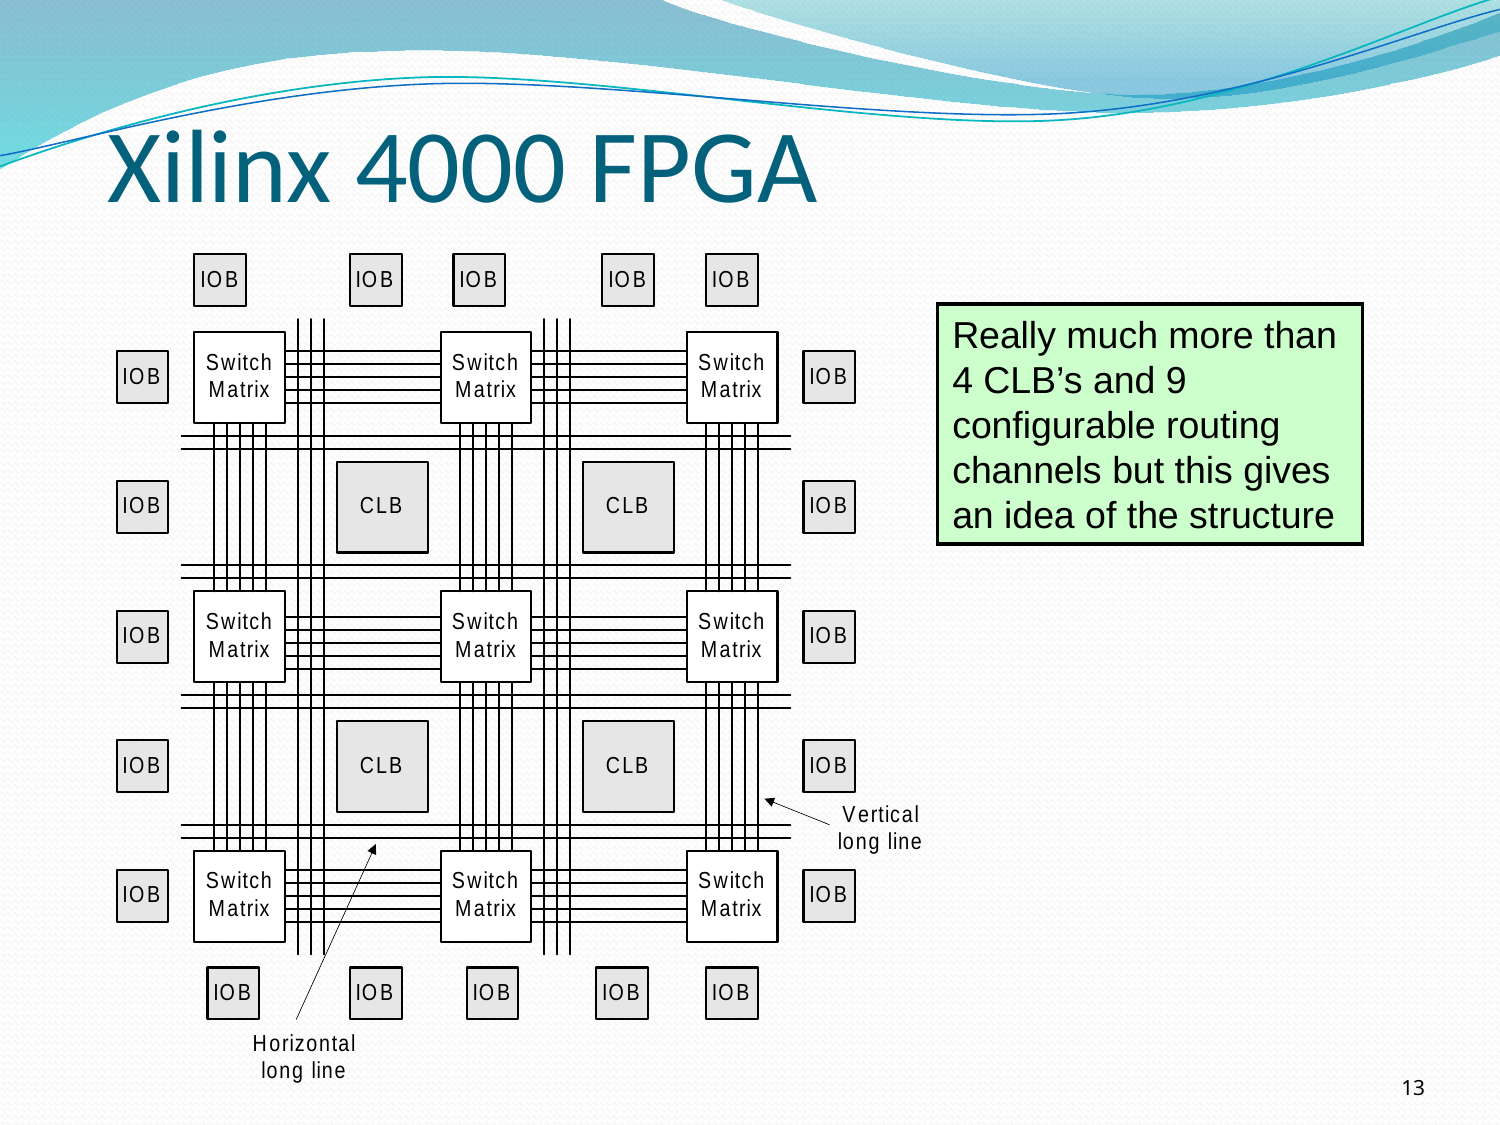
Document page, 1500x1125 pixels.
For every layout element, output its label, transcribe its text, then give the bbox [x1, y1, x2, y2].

text_box Really much more than 4 CLB’s and 9 configurable routing channels but this gives an idea of the structure [952, 304, 1363, 544]
picture [112, 249, 947, 1088]
slide_number 13 [1299, 1042, 1425, 1103]
title Xilinx 4000 FPGA [107, 35, 1458, 223]
